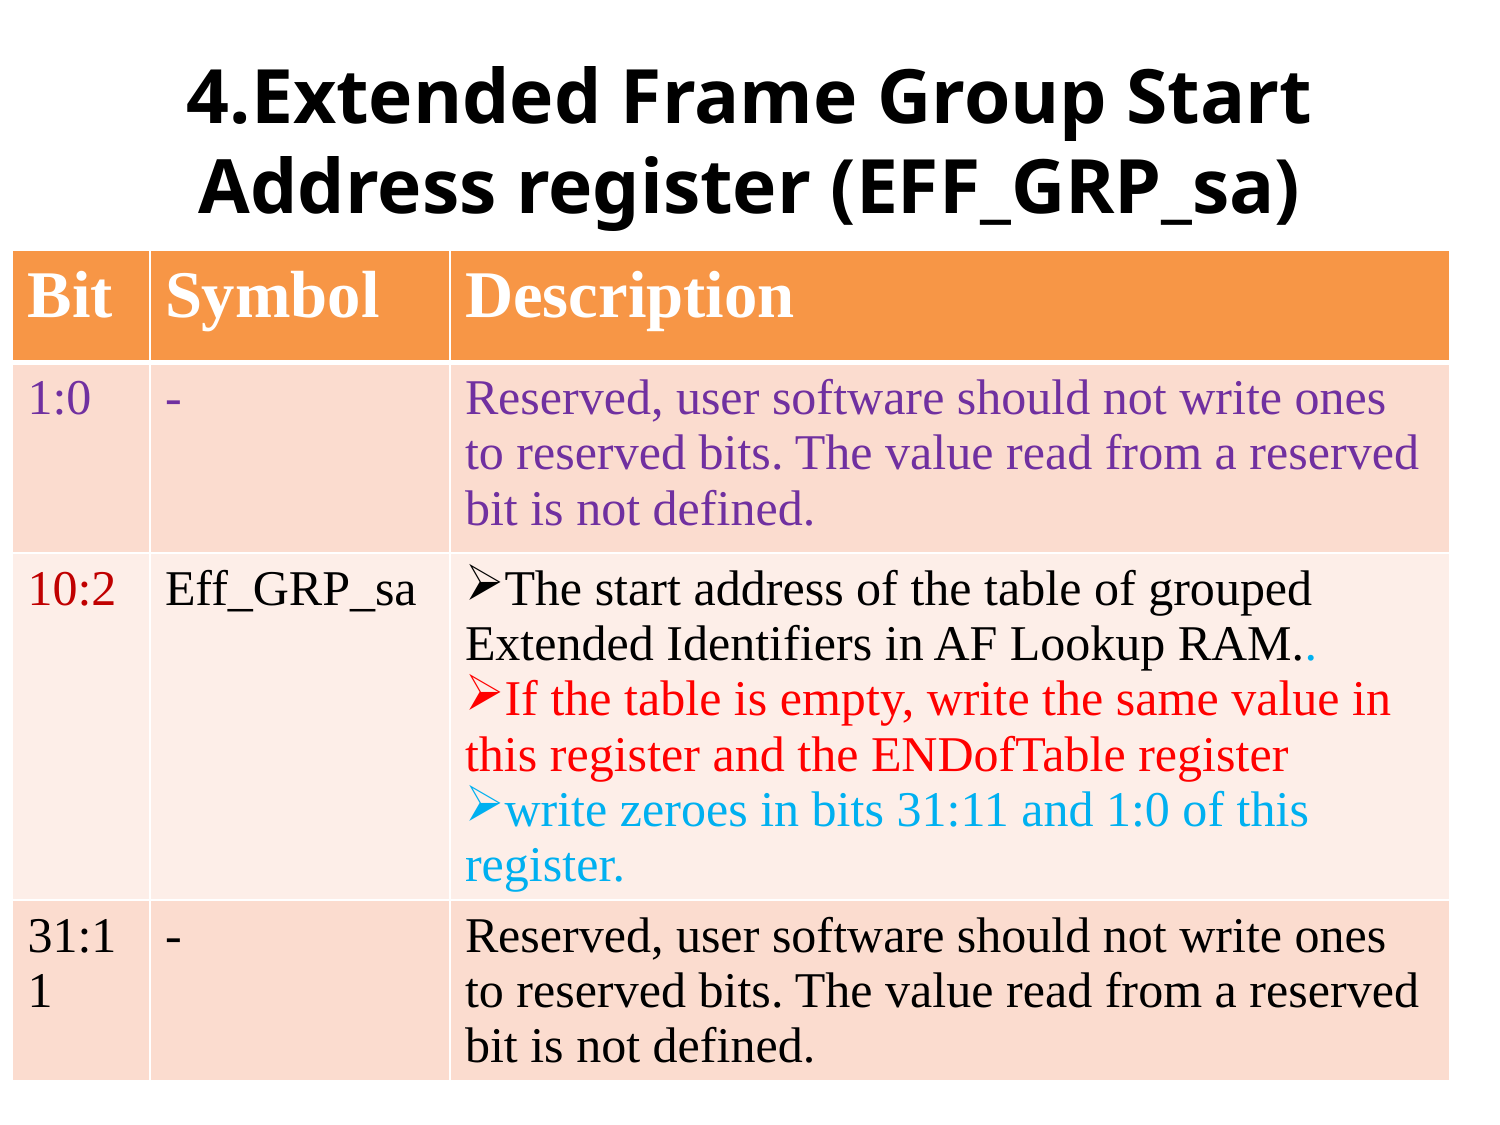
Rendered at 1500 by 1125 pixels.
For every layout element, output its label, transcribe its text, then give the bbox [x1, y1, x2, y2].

table_header Symbol [151, 251, 449, 360]
table_cell Eff_GRP_sa [151, 554, 449, 899]
table_cell 1:0 [13, 365, 149, 552]
table_cell The start address of the table of grouped Extended Identifiers in AF Lookup RAM.. If the table is empty, write the same value in this register and the ENDofTable register write zeroes in bits 31:11 and 1:0 of this register. [451, 554, 1449, 899]
table_cell Reserved, user software should not write ones to reserved bits. The value read from a reserved bit is not defined. [451, 365, 1449, 552]
table_header Bit [13, 251, 149, 360]
table_cell - [151, 901, 449, 1080]
table_cell 10:2 [13, 554, 149, 899]
table_cell 31:11 [13, 901, 149, 1080]
table_header Description [451, 251, 1449, 360]
table_cell - [151, 365, 449, 552]
table_cell Reserved, user software should not write ones to reserved bits. The value read from a reserved bit is not defined. [451, 901, 1449, 1080]
title 4.Extended Frame Group Start Address register (EFF_GRP_sa) [75, 45, 1425, 233]
